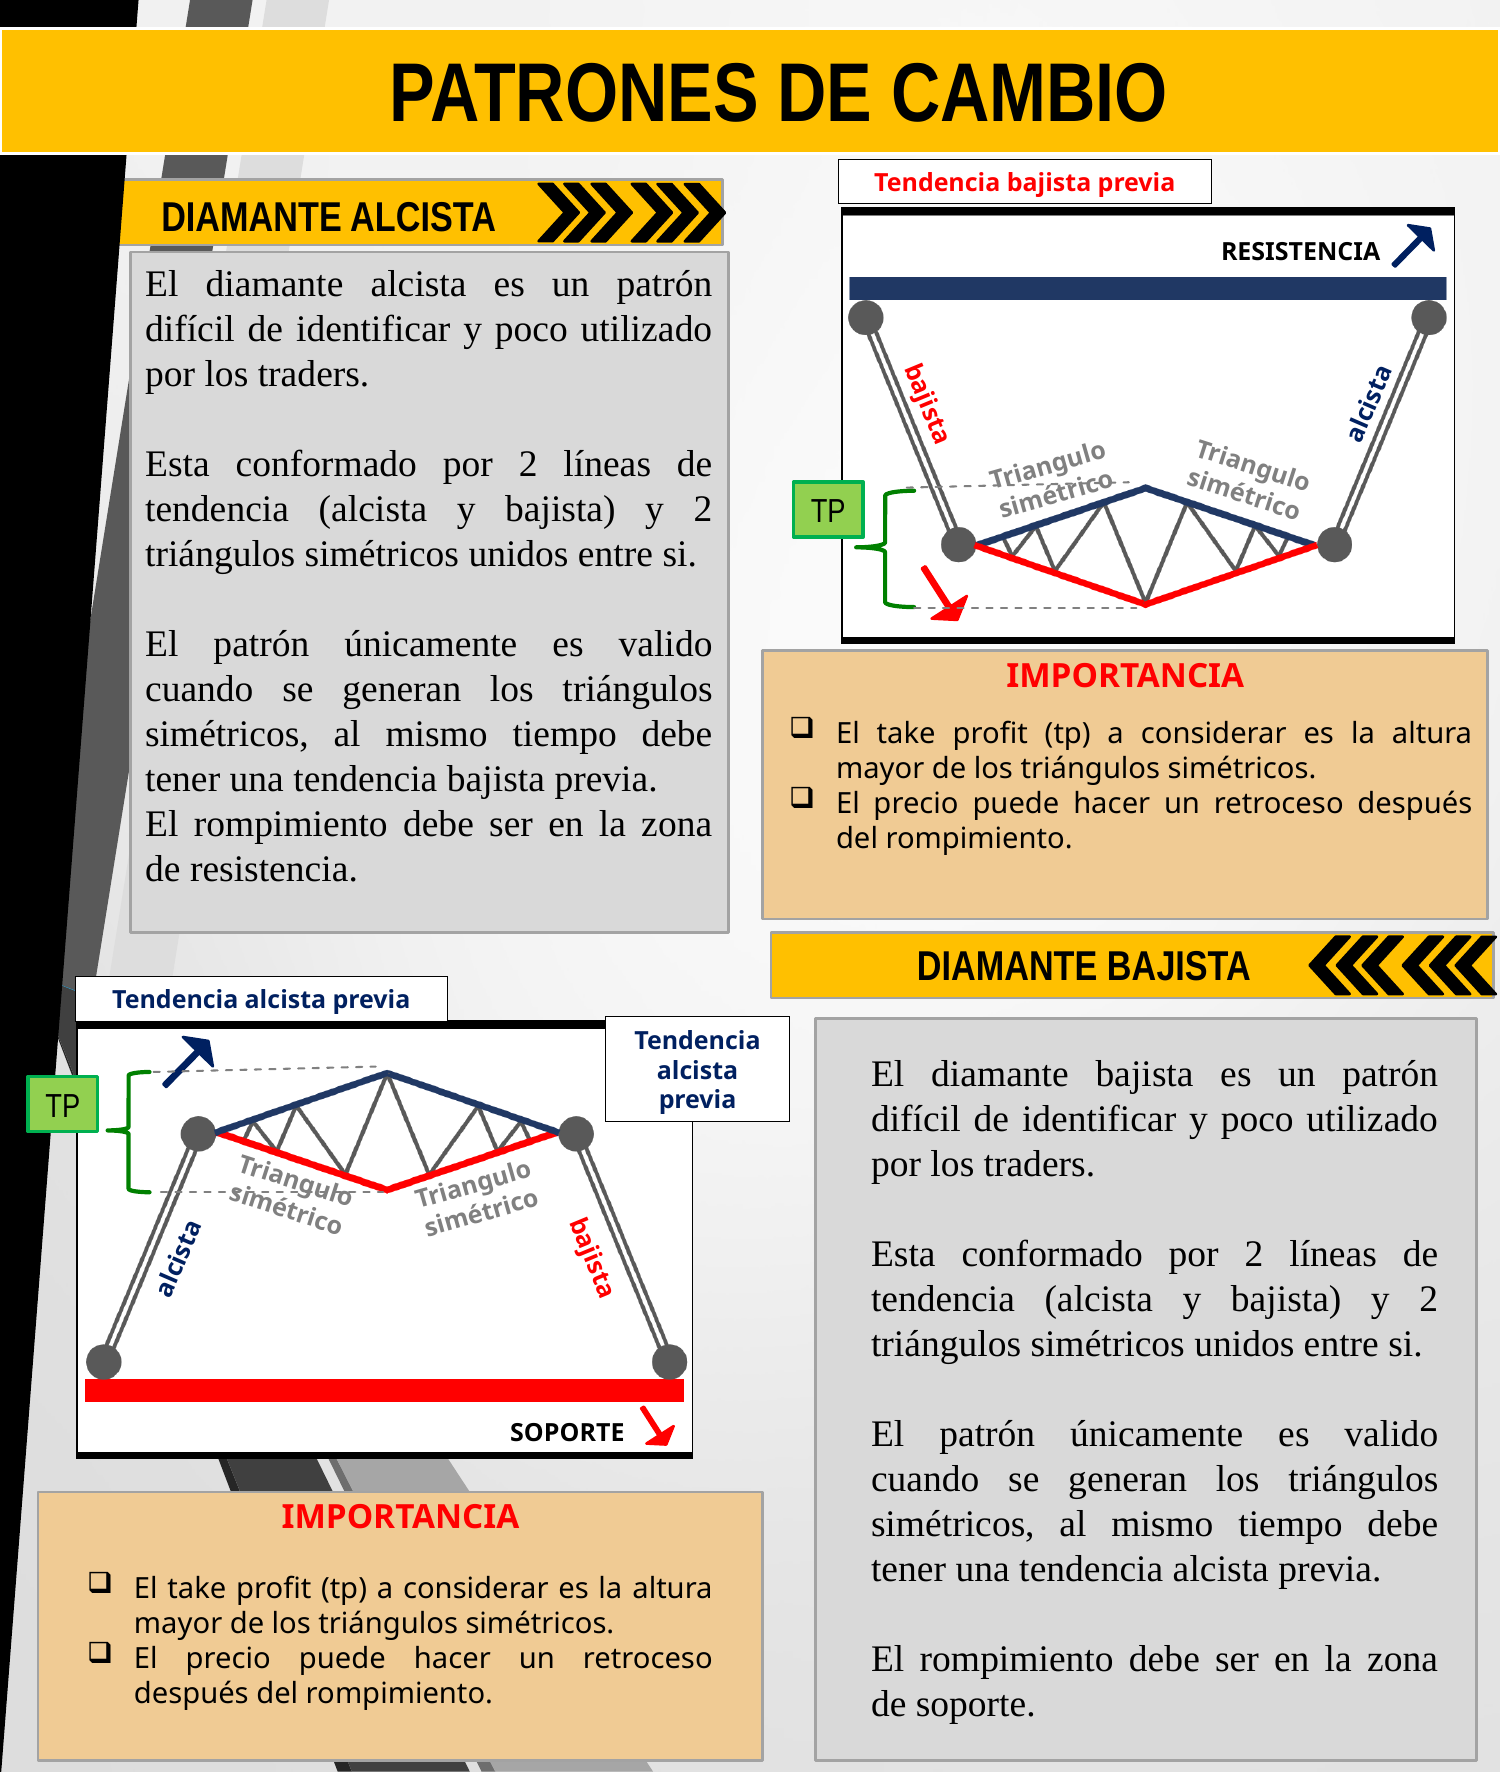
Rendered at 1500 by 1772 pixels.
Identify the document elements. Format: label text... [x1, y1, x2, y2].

text_box [37, 1491, 764, 1762]
text_box El diamante alcista es un patrón difícil de identificar y poco utilizado por los traders. Esta conformado por 2 líneas de tendencia (alcista y bajista) y 2 triángulos simétricos unidos entre si. El patrón únicamente es valido cuando se generan los triángulos simétricos, al mismo tiempo debe tener una tendencia bajista previa. El rompimiento debe ser en la zona de resistencia. [130, 251, 729, 896]
text_box PATRONES DE CAMBIO [226, 31, 1332, 146]
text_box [906, 481, 1130, 488]
text_box [563, 242, 724, 246]
text_box Tendencia bajista previa [838, 159, 1212, 204]
text_box [125, 178, 724, 183]
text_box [1309, 936, 1497, 995]
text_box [538, 183, 726, 242]
text_box El take profit (tp) a considerar es la altura mayor de los triángulos simétricos. El precio puede hacer un retroceso después del rompimiento. [72, 1561, 729, 1717]
text_box DIAMANTE BAJISTA [859, 931, 1318, 997]
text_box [153, 1066, 377, 1073]
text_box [27, 1071, 200, 1363]
text_box [761, 649, 1489, 920]
text_box [0, 155, 127, 1772]
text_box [793, 298, 1391, 608]
picture [841, 207, 1455, 645]
text_box [0, 0, 139, 27]
text_box Tendencia alcista previa [605, 1016, 790, 1122]
text_box El take profit (tp) a considerar es la altura mayor de los triángulos simétricos. El precio puede hacer un retroceso después del rompimiento. [774, 706, 1488, 862]
text_box El diamante bajista es un patrón difícil de identificar y poco utilizado por los traders. Esta conformado por 2 líneas de tendencia (alcista y bajista) y 2 triángulos simétricos unidos entre si. El patrón únicamente es valido cuando se generan los triángulos simétricos, al mismo tiempo debe tener una tendencia alcista previa. El rompimiento debe ser en la zona de soporte. [856, 1041, 1454, 1731]
text_box [770, 931, 1495, 999]
text_box [814, 1017, 1478, 1762]
text_box [0, 27, 1500, 155]
text_box Tendencia alcista previa [75, 976, 448, 1022]
text_box [129, 251, 730, 934]
text_box IMPORTANCIA [762, 646, 1489, 701]
text_box IMPORTANCIA [38, 1487, 764, 1543]
text_box DIAMANTE ALCISTA [95, 182, 563, 248]
picture [76, 1020, 693, 1459]
